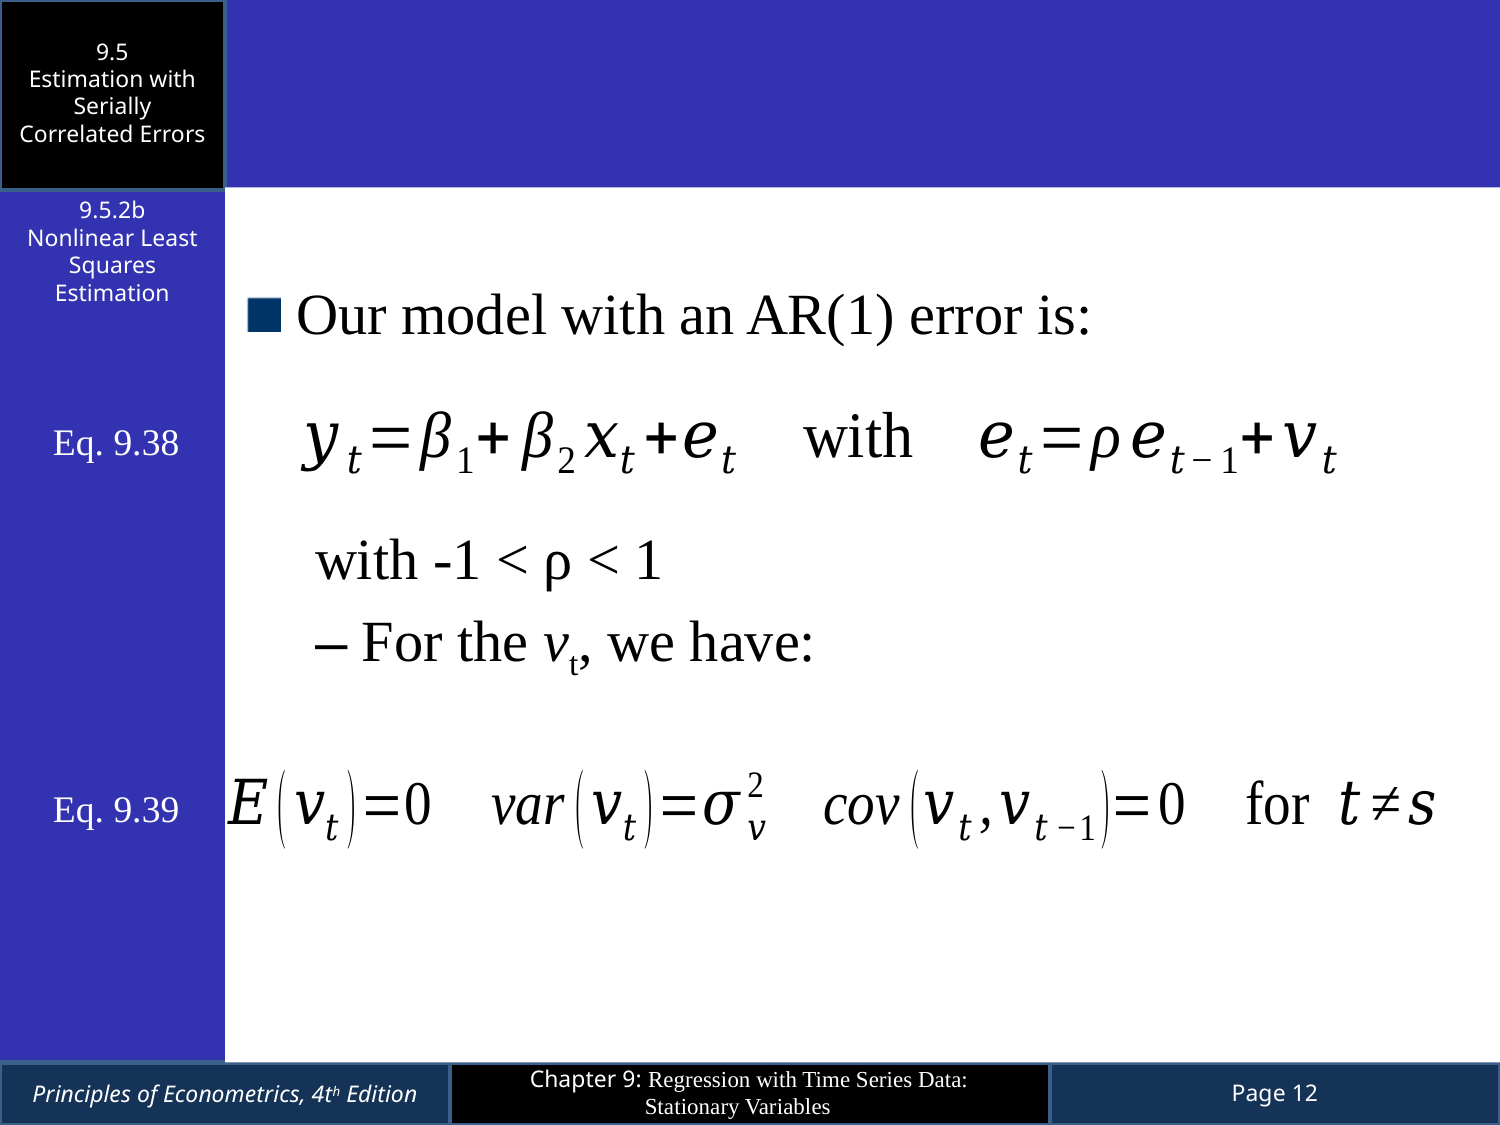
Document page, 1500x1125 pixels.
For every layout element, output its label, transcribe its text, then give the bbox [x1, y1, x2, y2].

text_box 9.5 Estimation with Serially Correlated Errors [0, 29, 225, 155]
text_box Eq. 9.39 [38, 777, 195, 838]
text_box Eq. 9.38 [38, 410, 195, 471]
picture [240, 290, 281, 332]
list Our model with an AR(1) error is: with -1 < ρ < 1 For the vt, we have: [225, 187, 1500, 1063]
text_box 9.5.2b Nonlinear Least Squares Estimation [0, 188, 225, 313]
